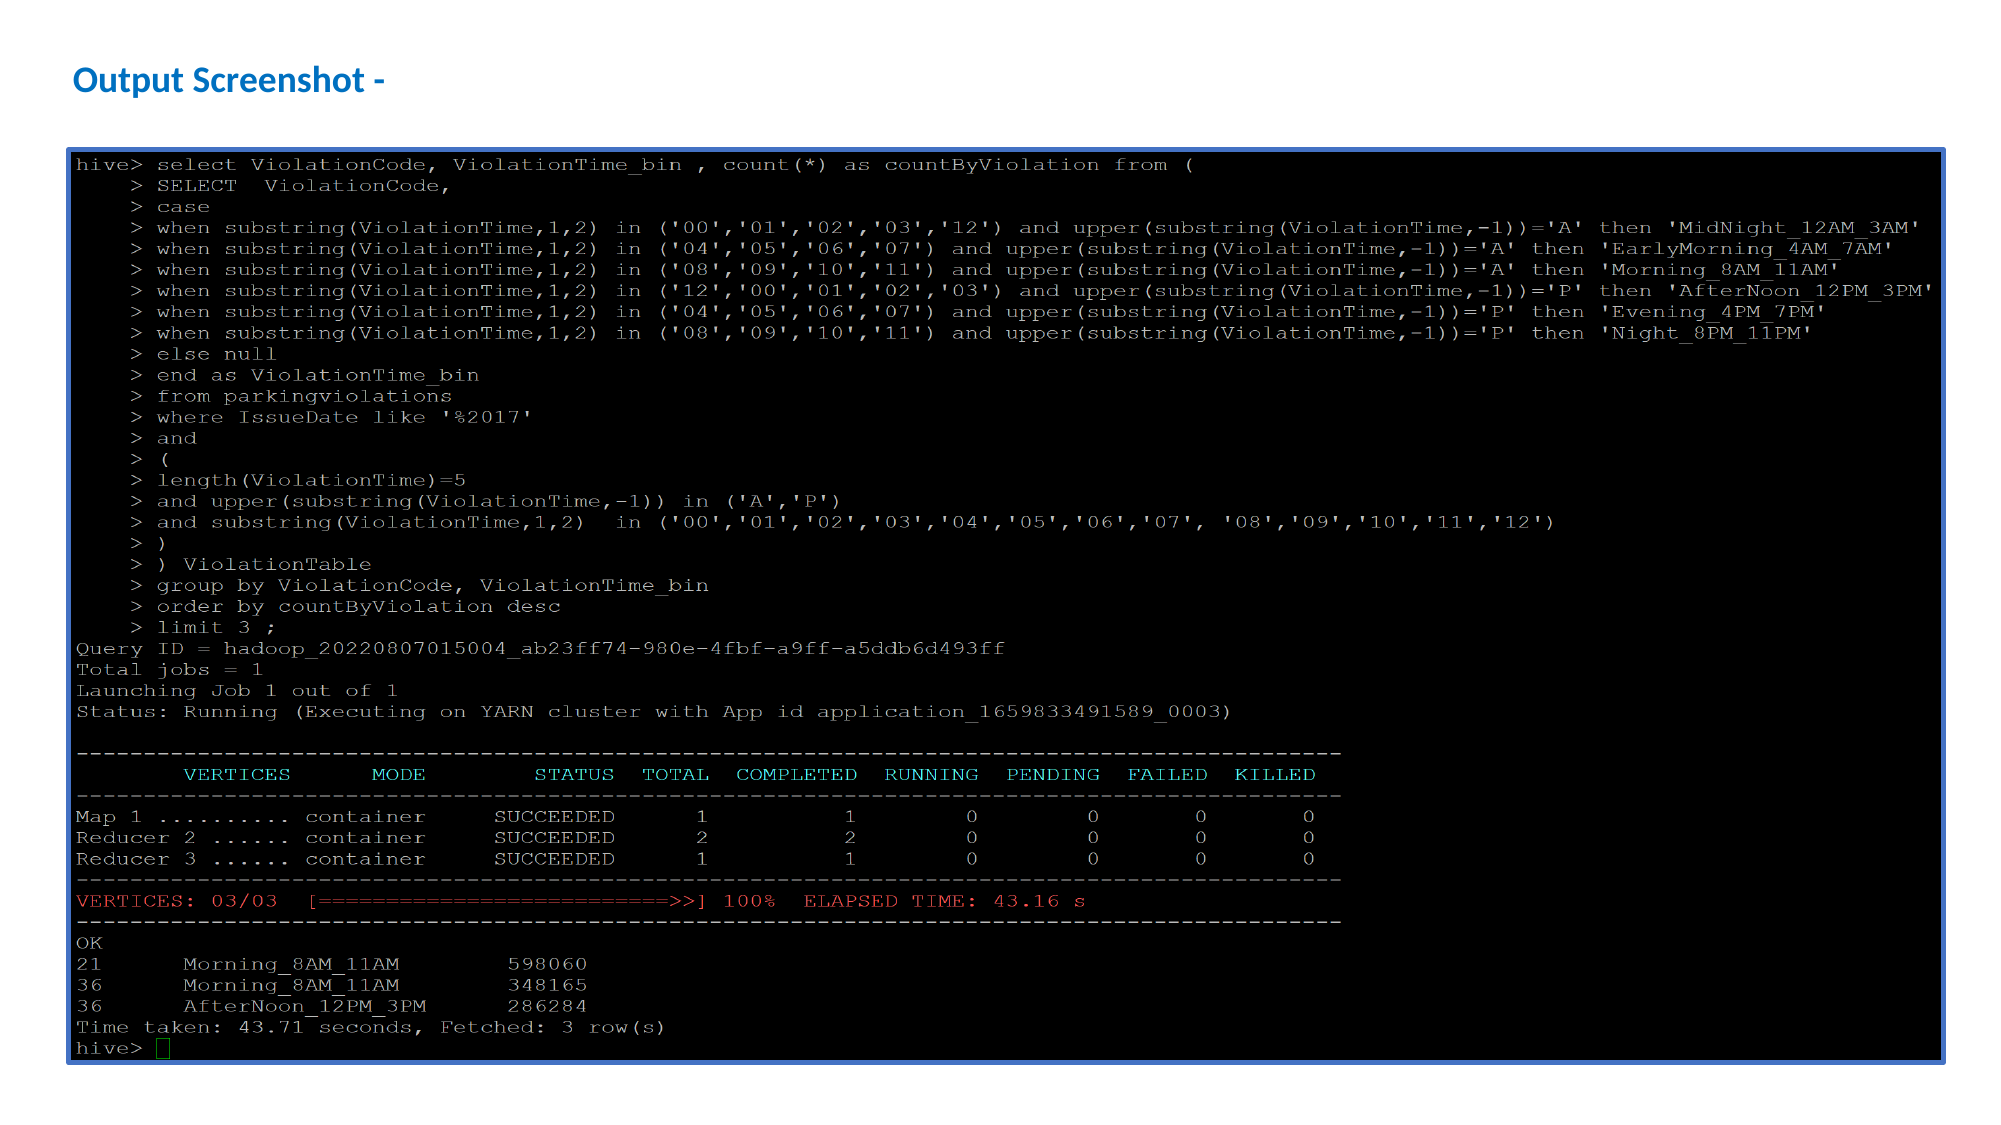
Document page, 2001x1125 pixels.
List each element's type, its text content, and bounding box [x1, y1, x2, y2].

picture [70, 151, 1941, 1061]
text_box Output Screenshot - [58, 47, 409, 108]
